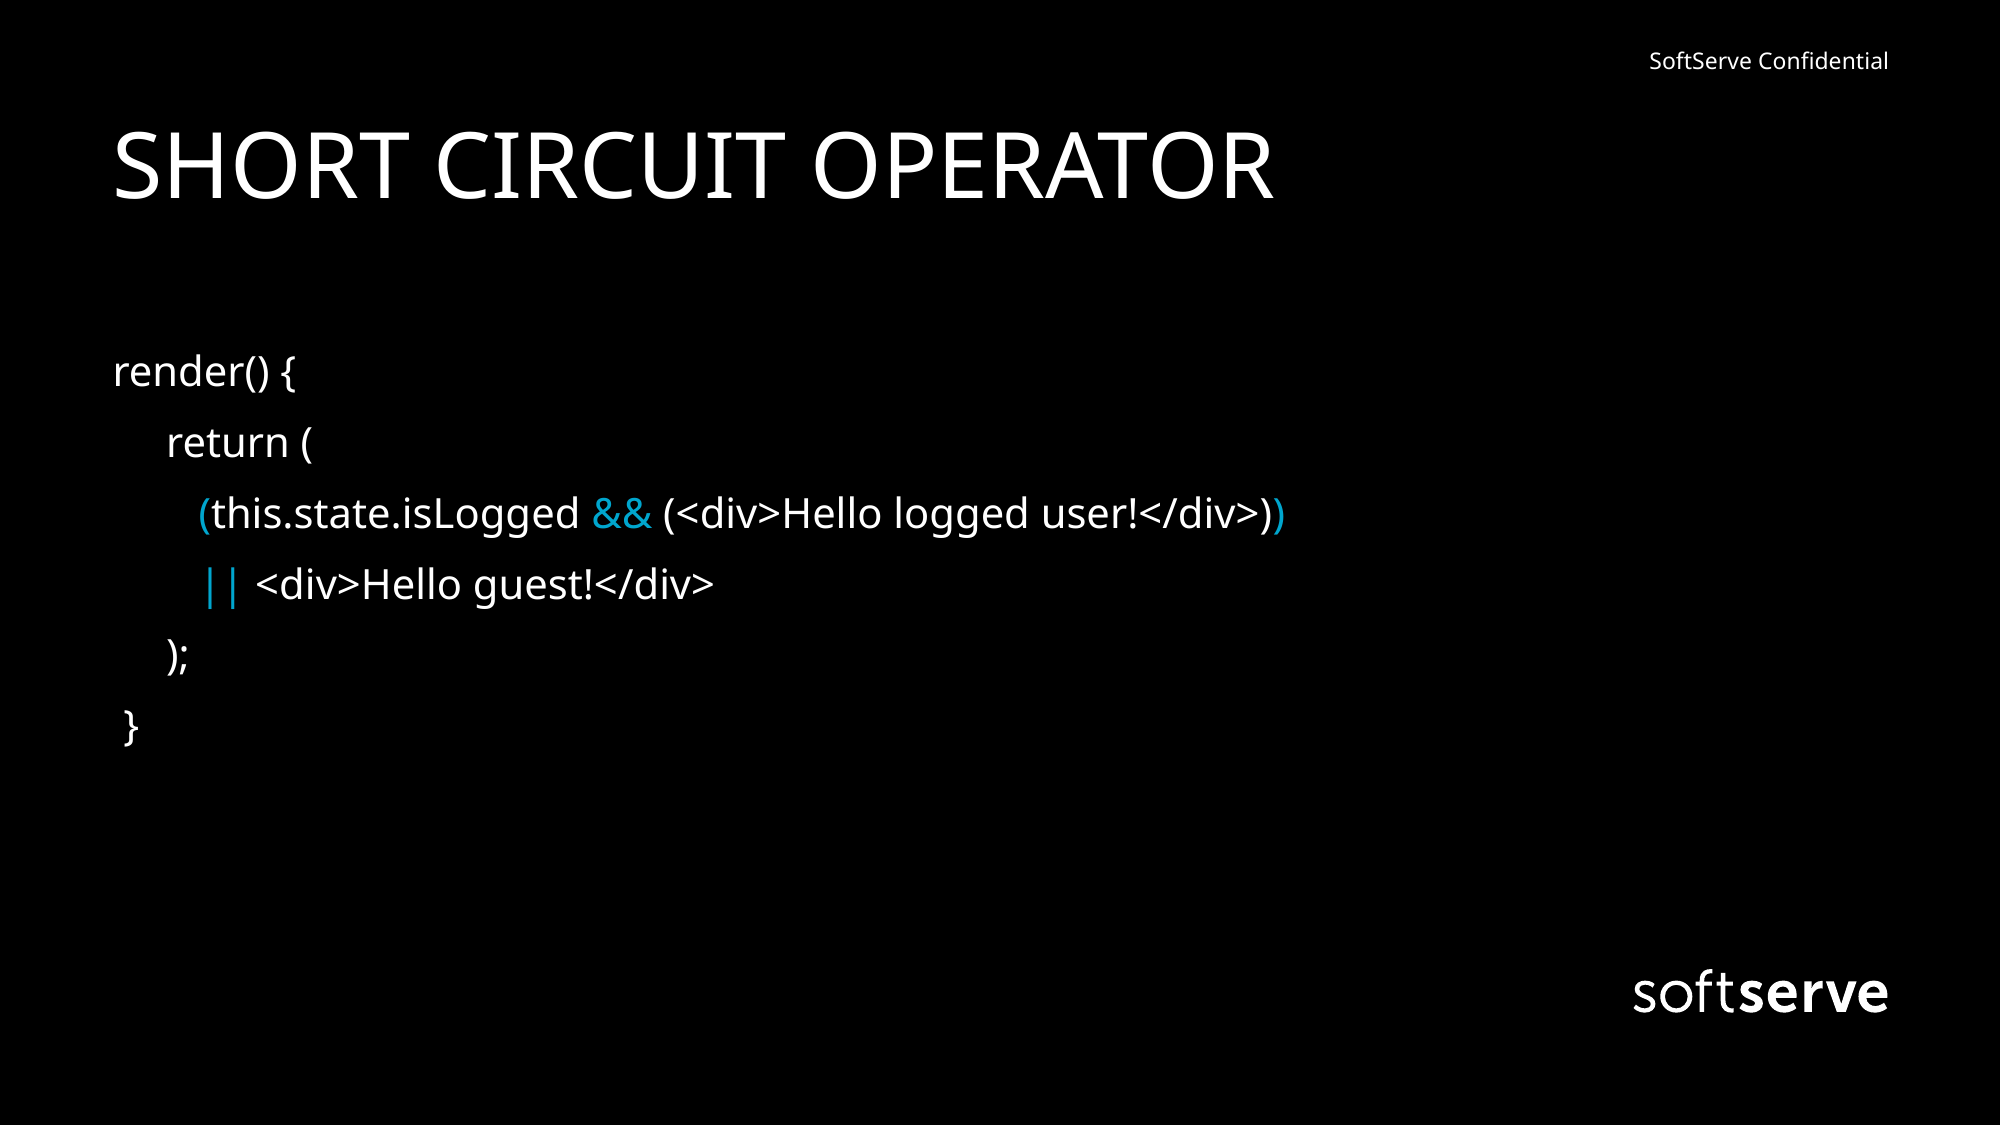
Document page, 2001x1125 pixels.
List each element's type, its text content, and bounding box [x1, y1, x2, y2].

list render() { return ( (this.state.isLogged && (<div>Hello logged user!</div>)) || <div>Hello guest!</div> ); } [112, 337, 1888, 900]
title SHORT CIRCUIT OPERATOR [112, 112, 1888, 225]
